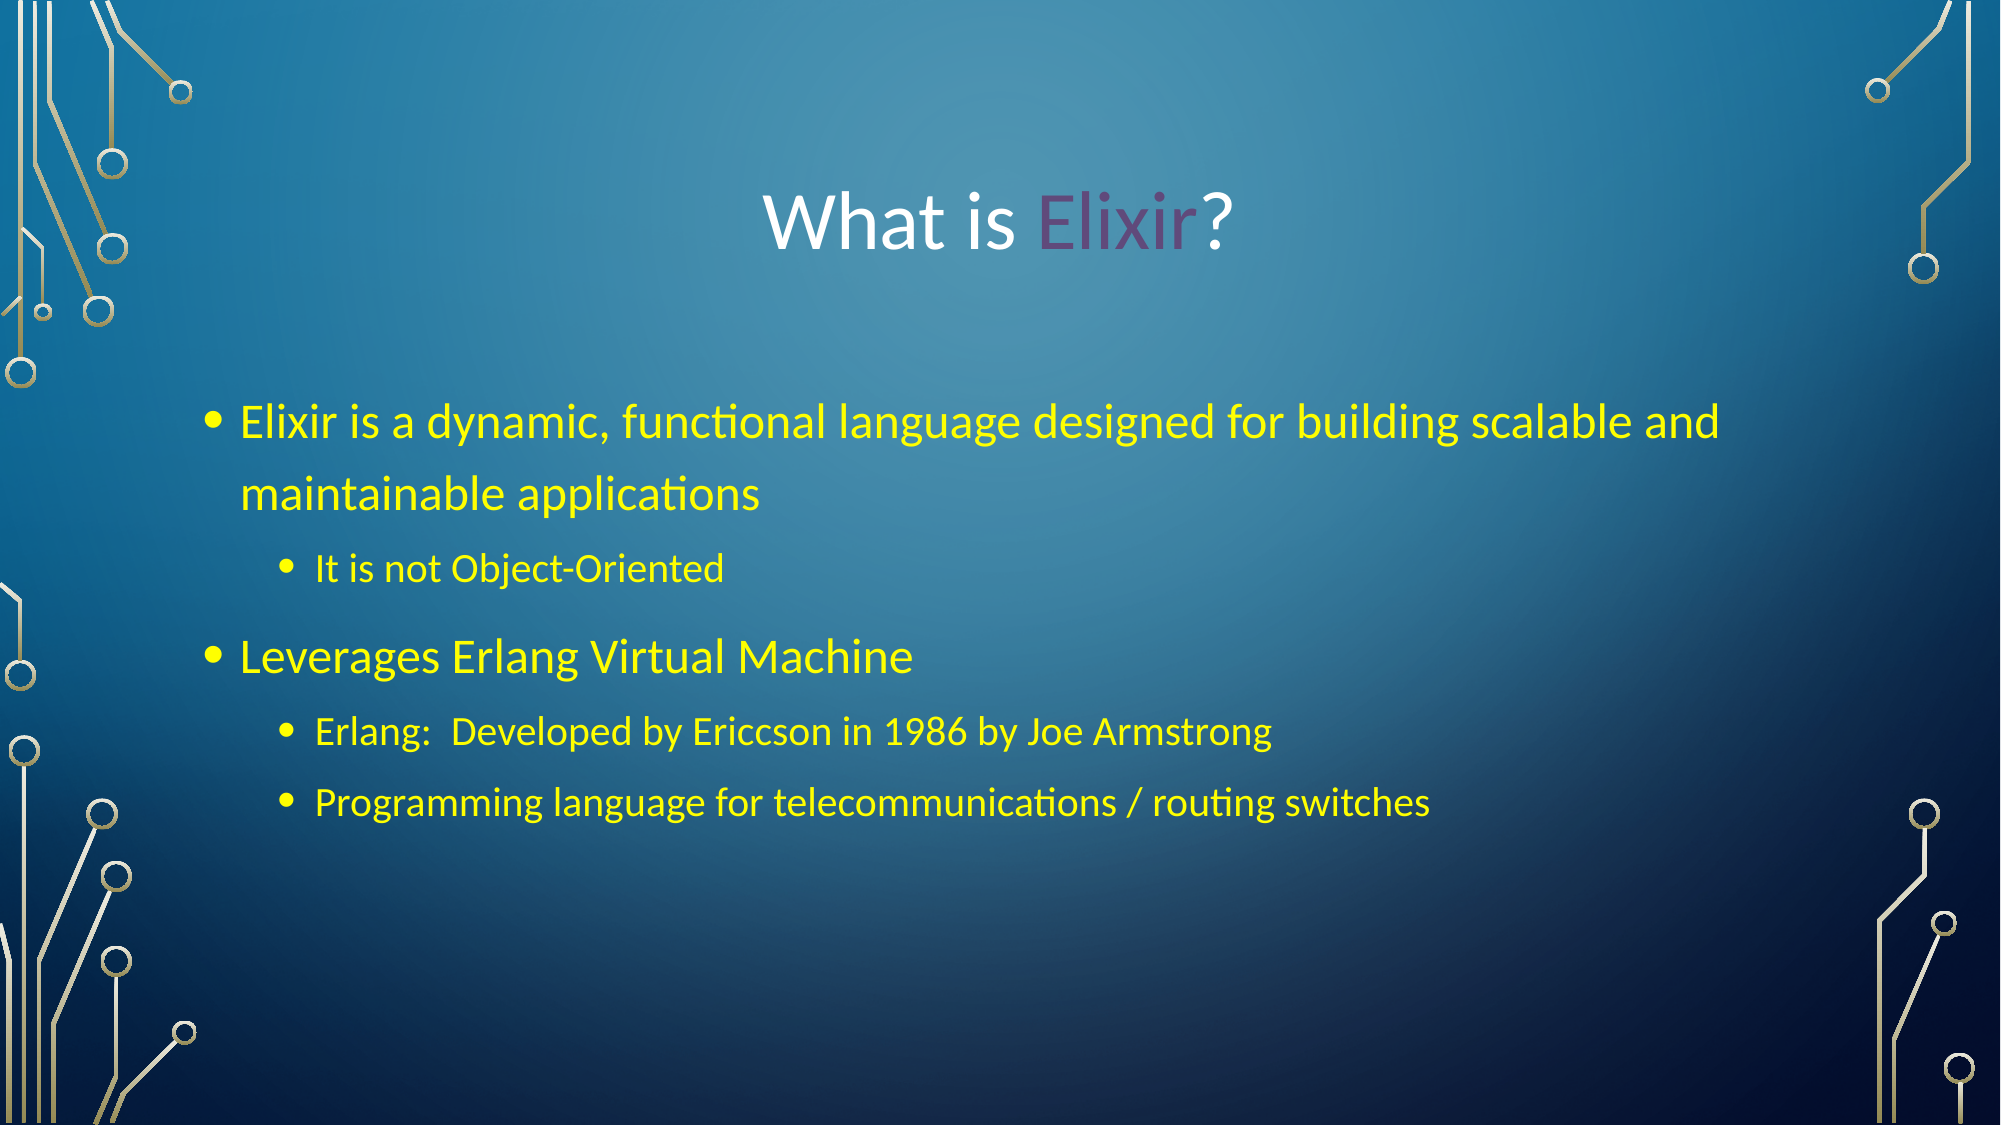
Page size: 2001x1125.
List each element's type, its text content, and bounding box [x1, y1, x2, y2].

list Elixir is a dynamic, functional language designed for building scalable and maintainable applications It is not Object-Oriented Leverages Erlang Virtual Machine Erlang: Developed by Ericcson in 1986 by Joe Armstrong Programming language for telecommunications / routing switches [187, 369, 1813, 950]
title What is Elixir? [187, 101, 1813, 344]
